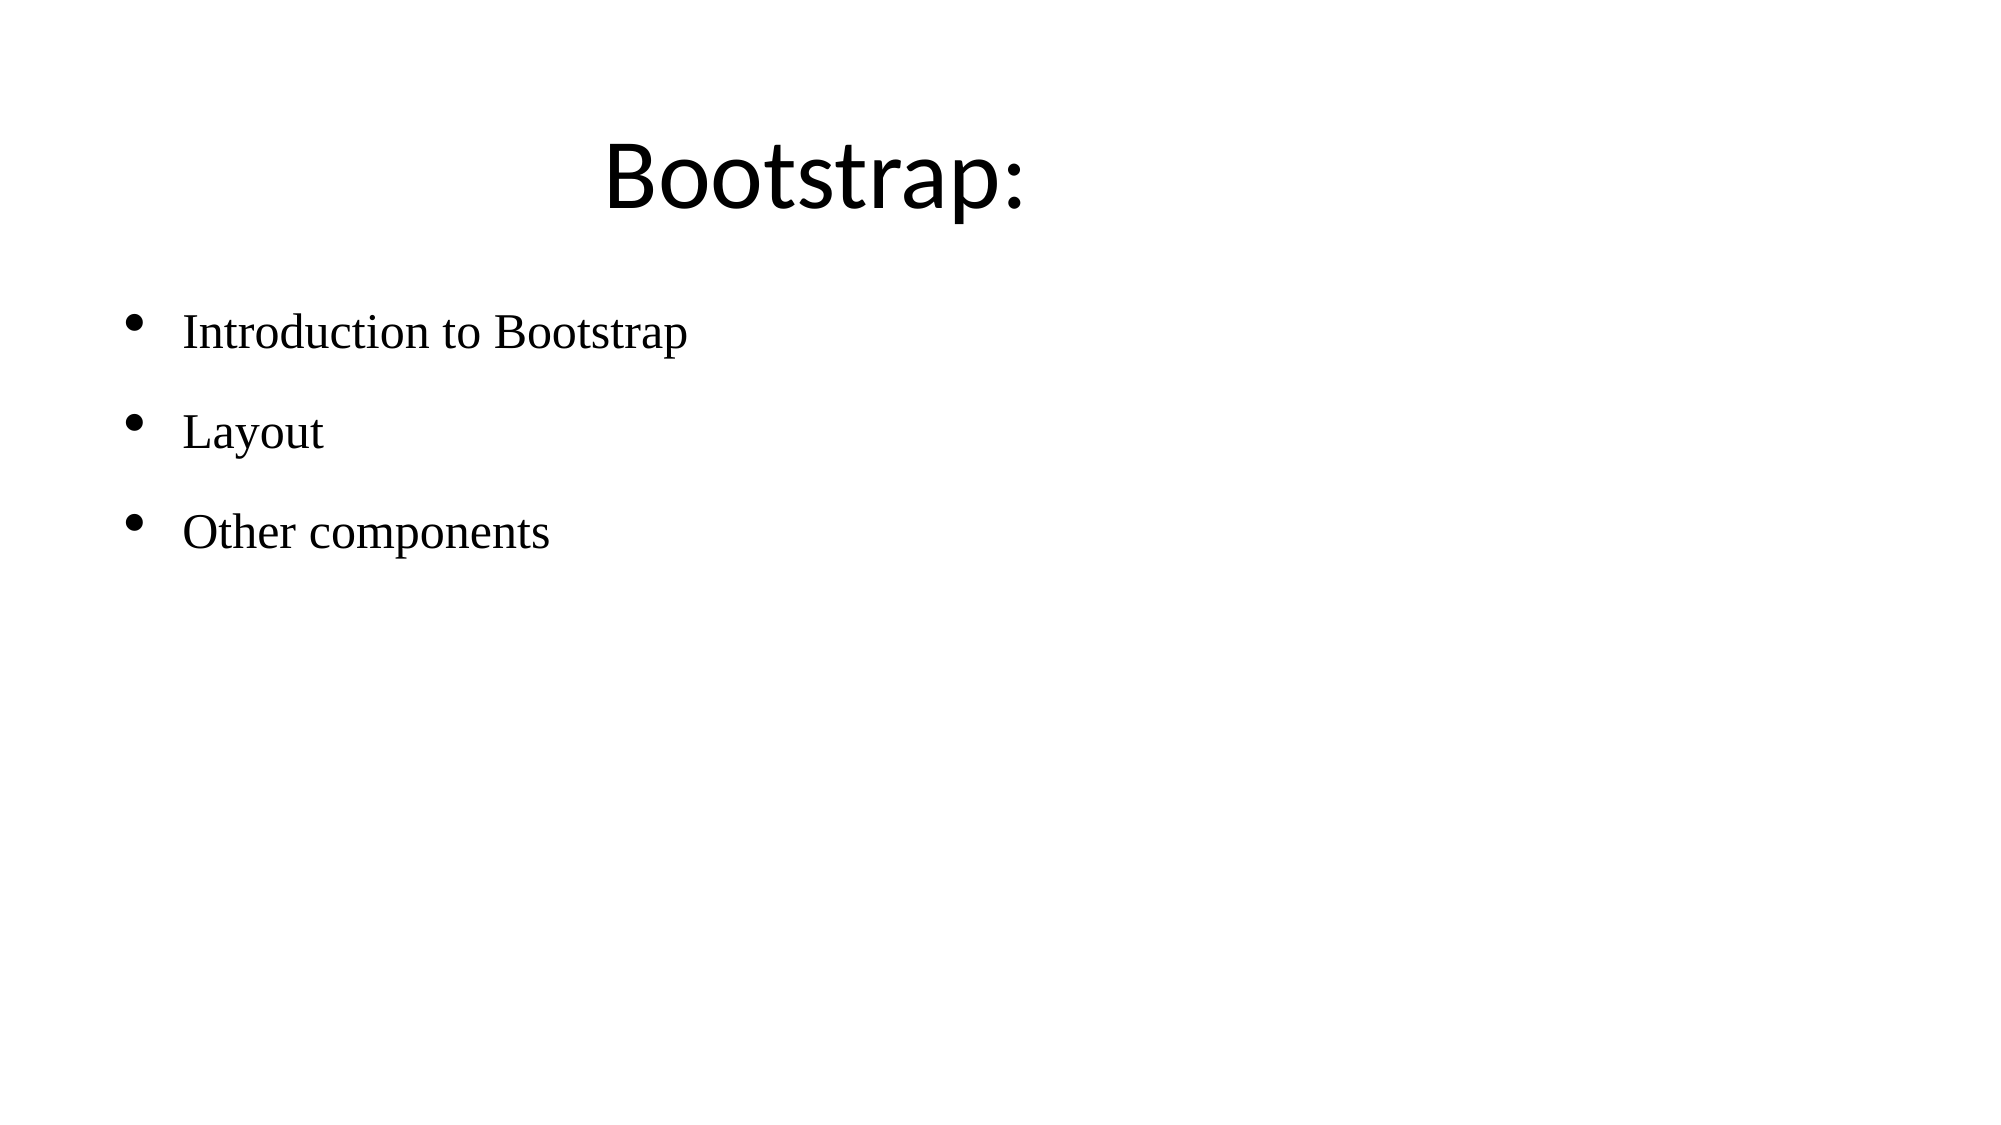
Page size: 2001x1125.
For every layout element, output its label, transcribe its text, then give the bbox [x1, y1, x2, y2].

list Introduction to Bootstrap Layout Other components [111, 261, 1755, 871]
title Bootstrap: [111, 99, 1522, 238]
